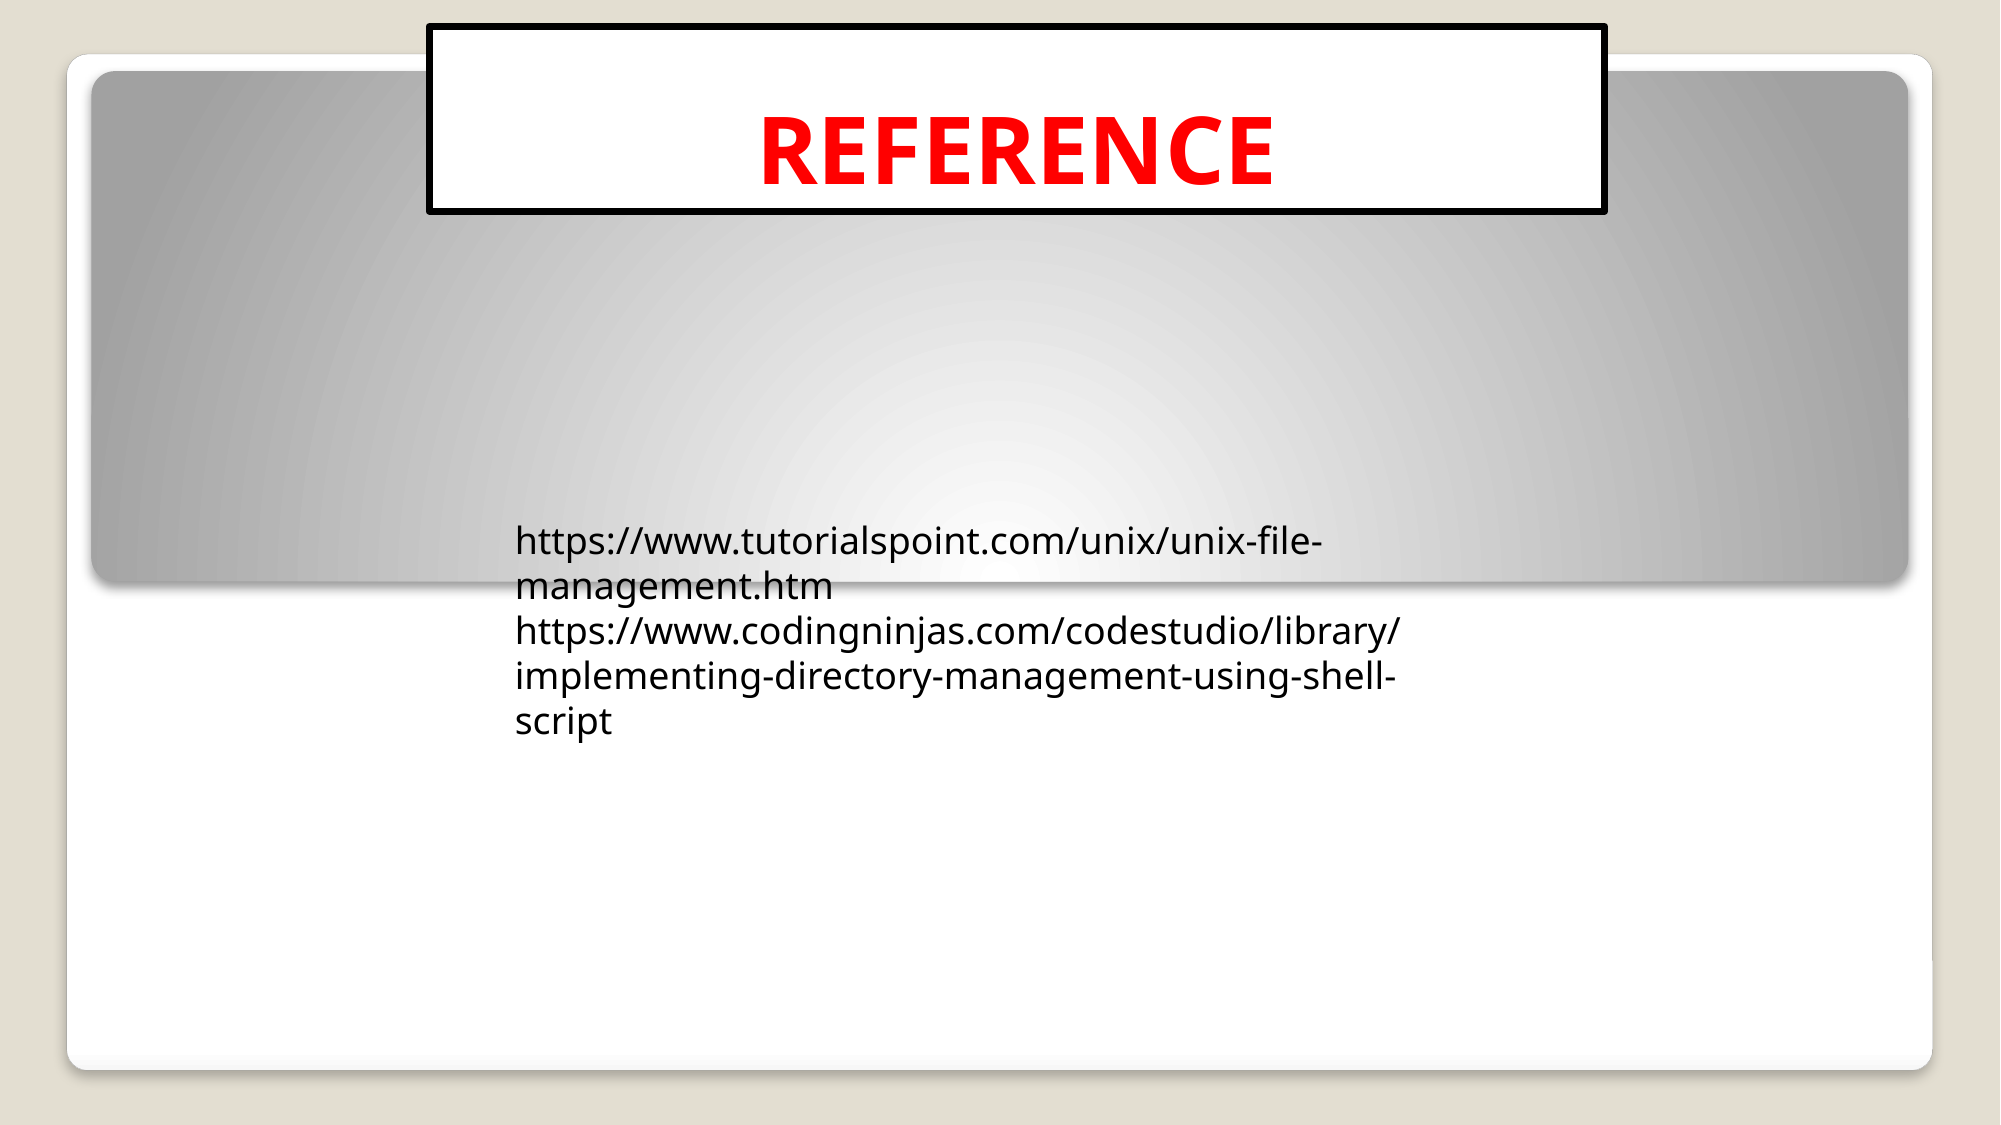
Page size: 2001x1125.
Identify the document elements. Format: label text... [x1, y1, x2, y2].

title REFERENCE [426, 23, 1608, 215]
text_box https://www.tutorialspoint.com/unix/unix-file-management.htm https://www.codingninjas.com/codestudio/library/implementing-directory-management-using-shell-script [500, 509, 1500, 795]
